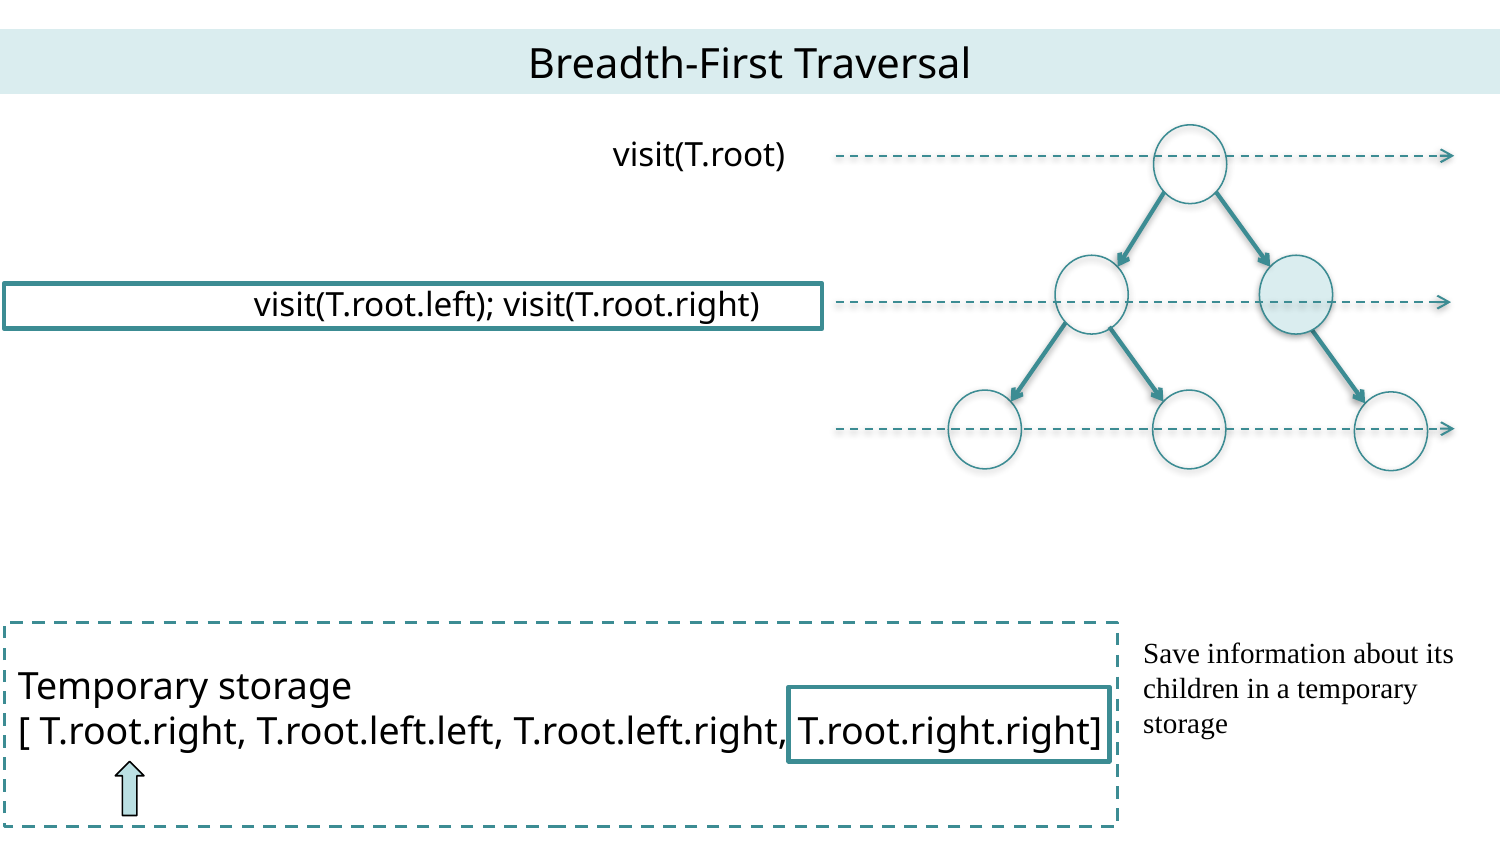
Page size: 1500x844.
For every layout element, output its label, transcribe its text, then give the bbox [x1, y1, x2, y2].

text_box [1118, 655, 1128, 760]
text_box [788, 686, 1110, 762]
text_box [835, 124, 1455, 471]
text_box [4, 622, 1118, 827]
text_box [4, 283, 238, 329]
text_box Save information about its children in a temporary storage [1128, 627, 1496, 748]
text_box [776, 283, 823, 329]
text_box Breadth-First Traversal [0, 29, 1500, 94]
text_box visit(T.root.left); visit(T.root.right) [238, 275, 776, 331]
text_box visit(T.root) [598, 126, 801, 181]
